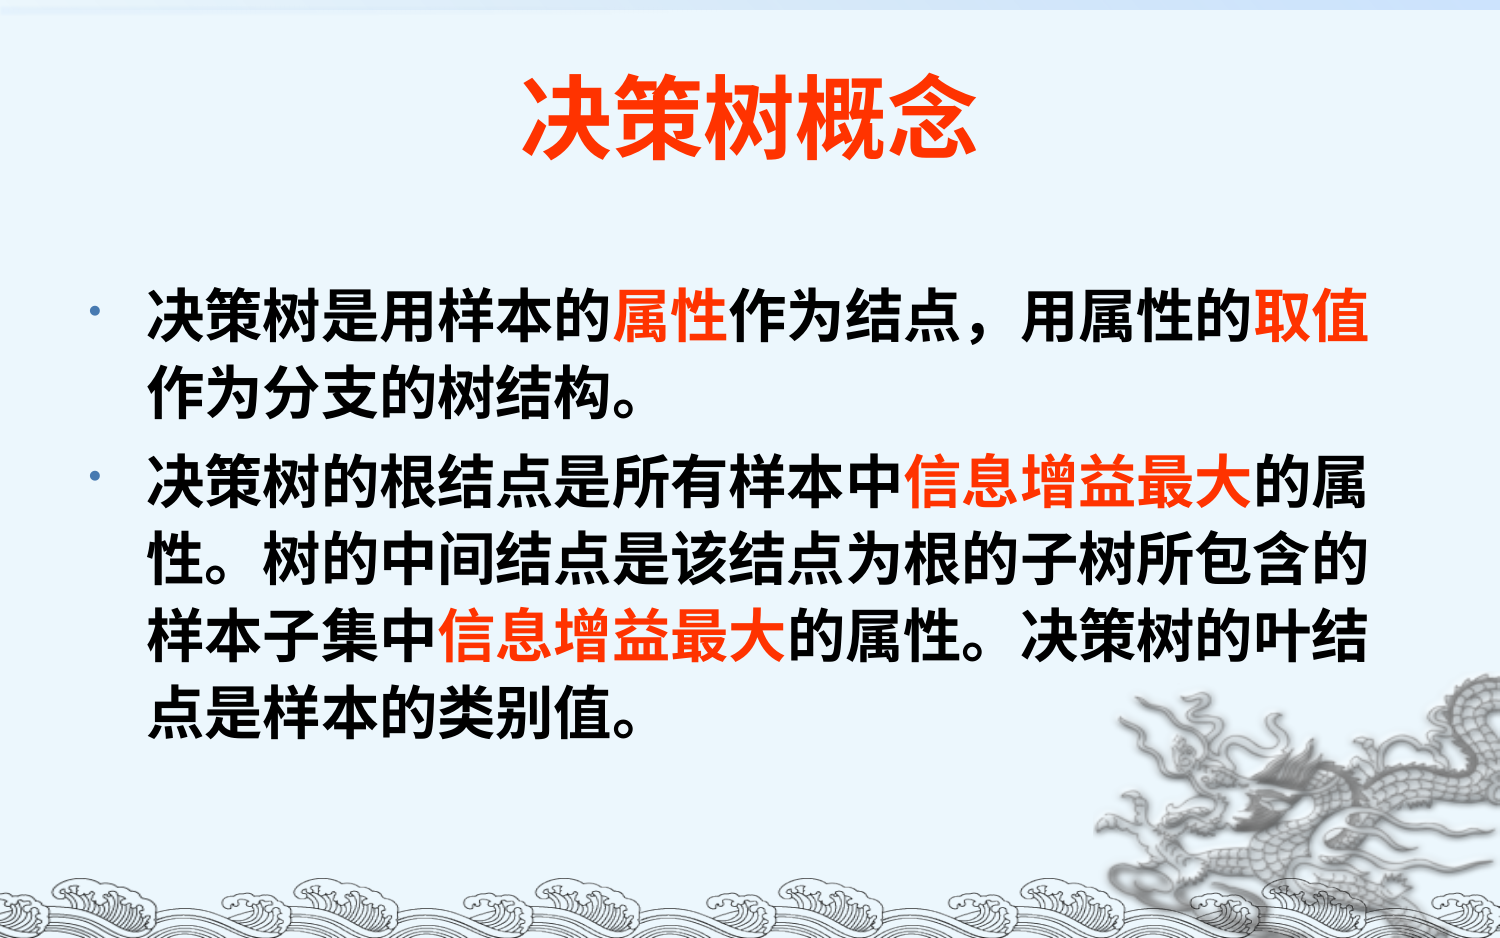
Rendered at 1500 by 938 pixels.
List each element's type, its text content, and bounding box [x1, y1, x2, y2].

list 决策树是用样本的属性作为结点，用属性的取值作为分支的树结构。 决策树的根结点是所有样本中信息增益最大的属性。树的中间结点是该结点为根的子树所包含的样本子集中信息增益最大的属性。决策树的叶结点是样本的类别值。 [75, 183, 1425, 838]
title 决策树概念 [75, 37, 1425, 183]
